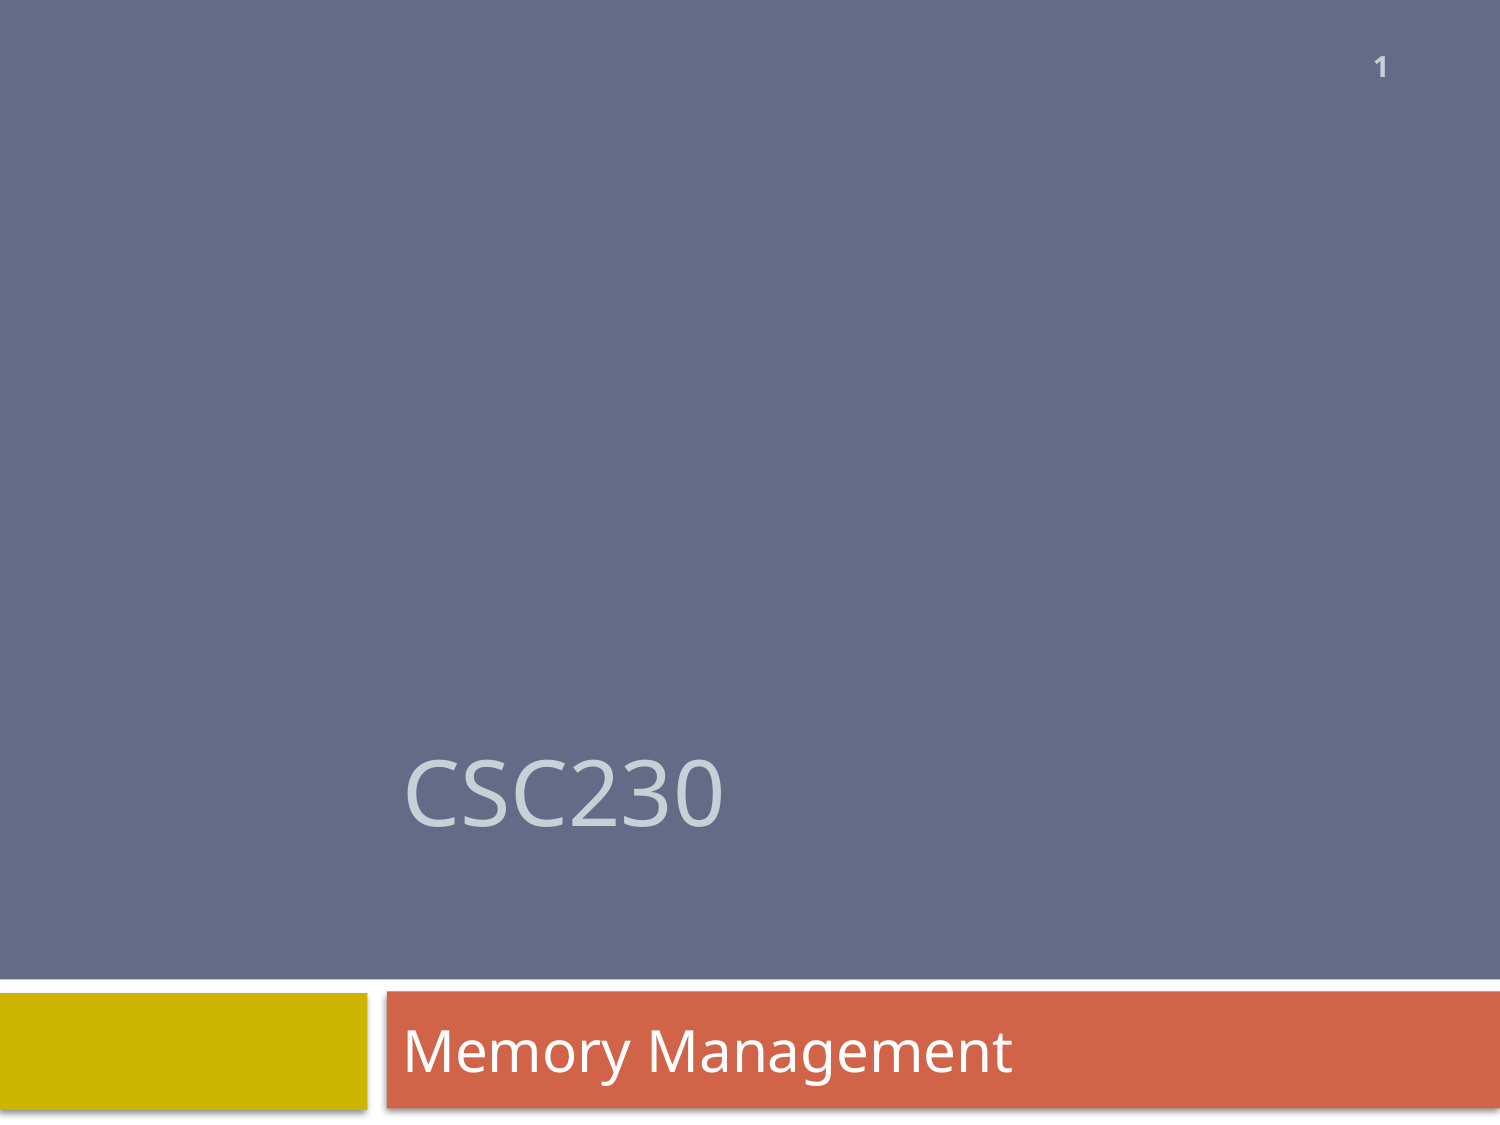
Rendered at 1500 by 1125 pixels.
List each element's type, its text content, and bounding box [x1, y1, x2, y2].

title CSC230 [387, 662, 1450, 963]
subtitle Memory Management [387, 992, 1488, 1105]
slide_number 1 [1312, 37, 1450, 100]
